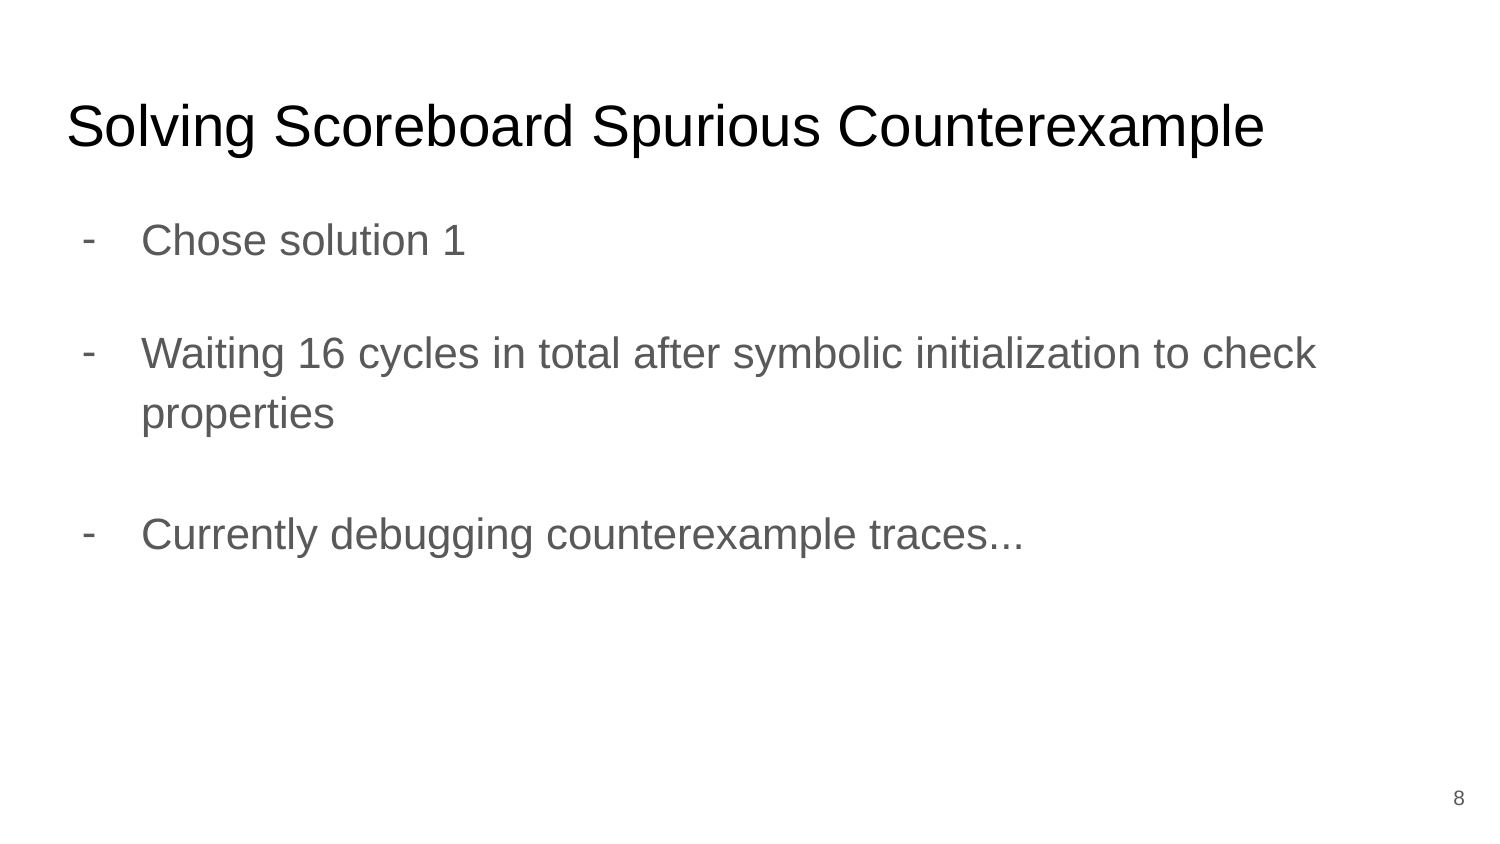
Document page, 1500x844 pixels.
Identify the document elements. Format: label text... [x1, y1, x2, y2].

slide_number ‹#› [1389, 764, 1480, 830]
list Chose solution 1 Waiting 16 cycles in total after symbolic initialization to check properties Currently debugging counterexample traces... [51, 189, 1449, 750]
title Solving Scoreboard Spurious Counterexample [51, 72, 1449, 167]
